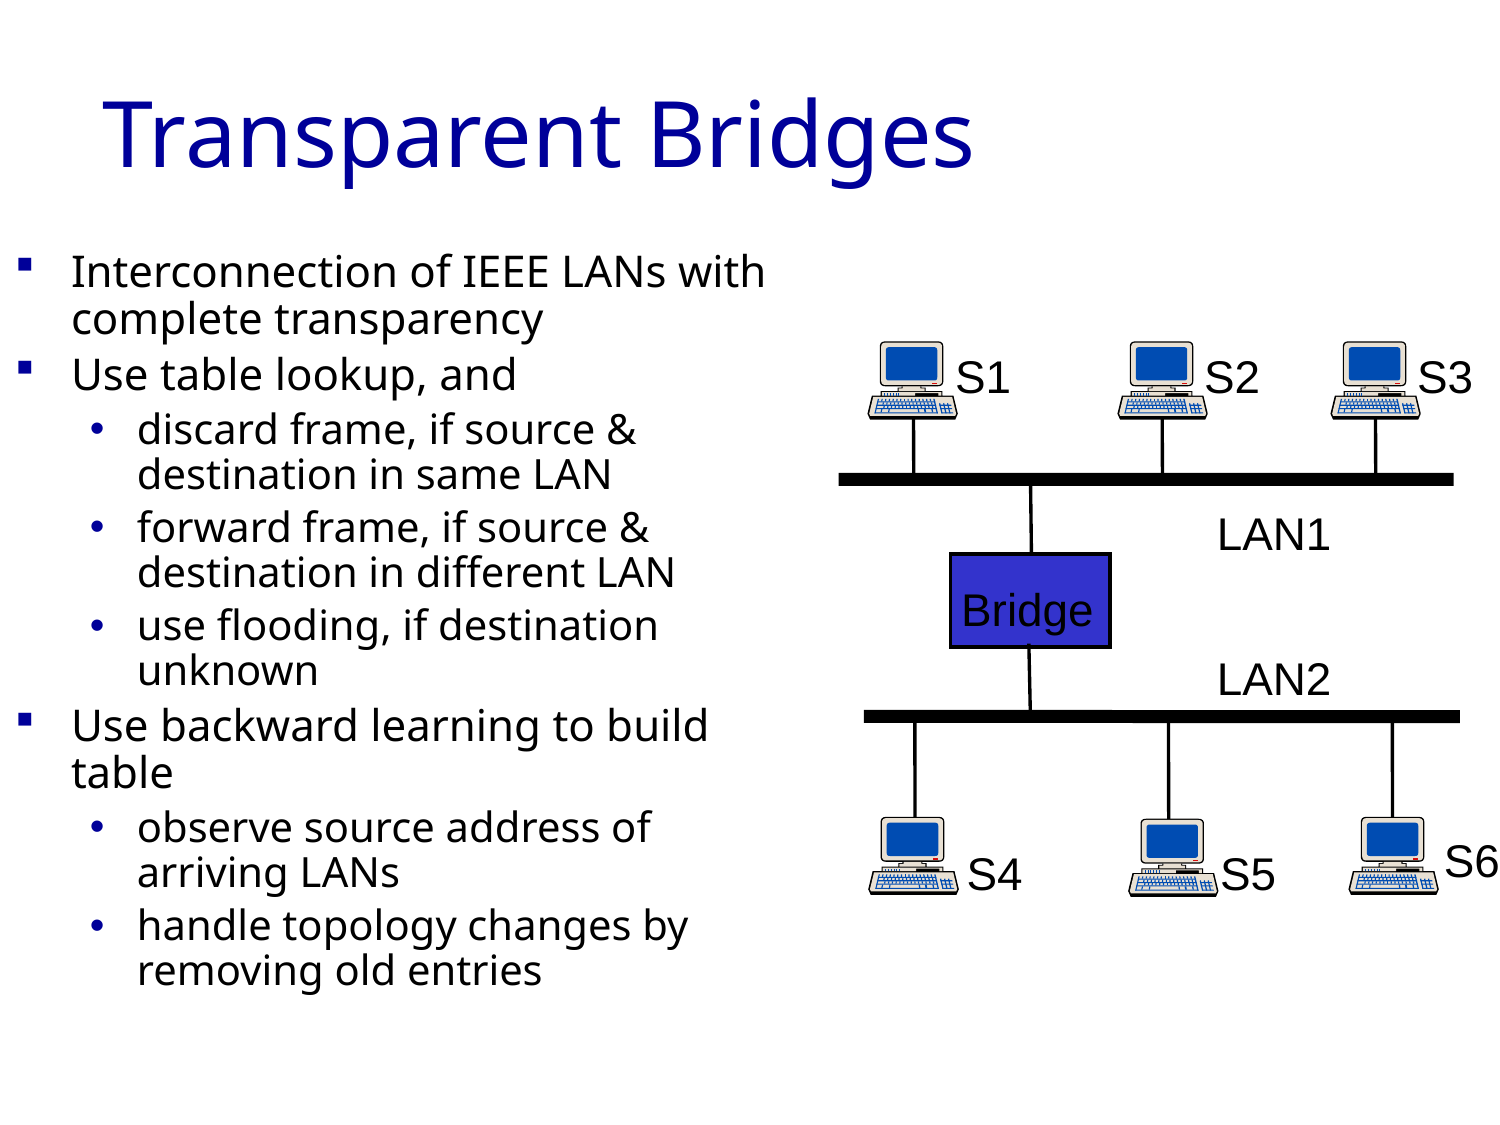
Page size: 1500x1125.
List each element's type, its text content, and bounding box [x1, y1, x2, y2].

list Interconnection of IEEE LANs with complete transparency Use table lookup, and discard frame, if source & destination in same LAN forward frame, if source & destination in different LAN use flooding, if destination unknown Use backward learning to build table observe source address of arriving LANs handle topology changes by removing old entries [0, 242, 791, 1083]
title Transparent Bridges [87, 37, 1363, 225]
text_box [838, 341, 1500, 900]
